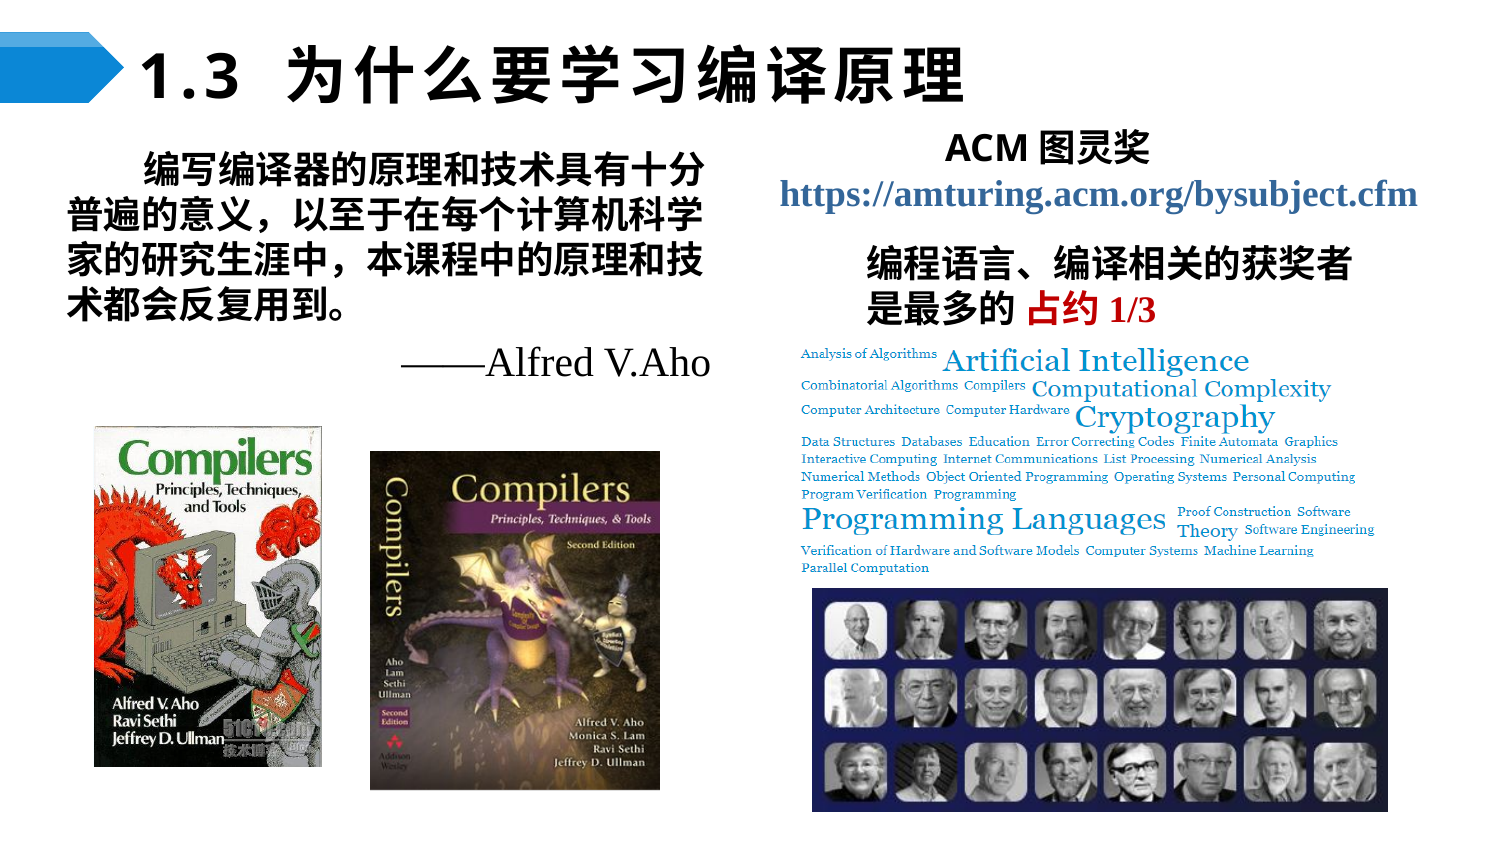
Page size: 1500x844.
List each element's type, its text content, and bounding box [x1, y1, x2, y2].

list 编写编译器的原理和技术具有十分普遍的意义，以至于在每个计算机科学家的研究生涯中，本课程中的原理和技术都会反复用到。 ——Alfred V.Aho [51, 138, 727, 417]
text_box ACM图灵奖 [930, 116, 1166, 161]
picture [791, 338, 1382, 579]
text_box https://amturing.acm.org/bysubject.cfm [764, 161, 1434, 222]
picture [812, 588, 1389, 812]
text_box 编程语言、编译相关的获奖者是最多的 占约1/3 [851, 233, 1386, 338]
title 1.3 为什么要学习编译原理 [130, 43, 1425, 103]
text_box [0, 31, 125, 104]
picture [370, 450, 661, 792]
picture [92, 426, 323, 768]
